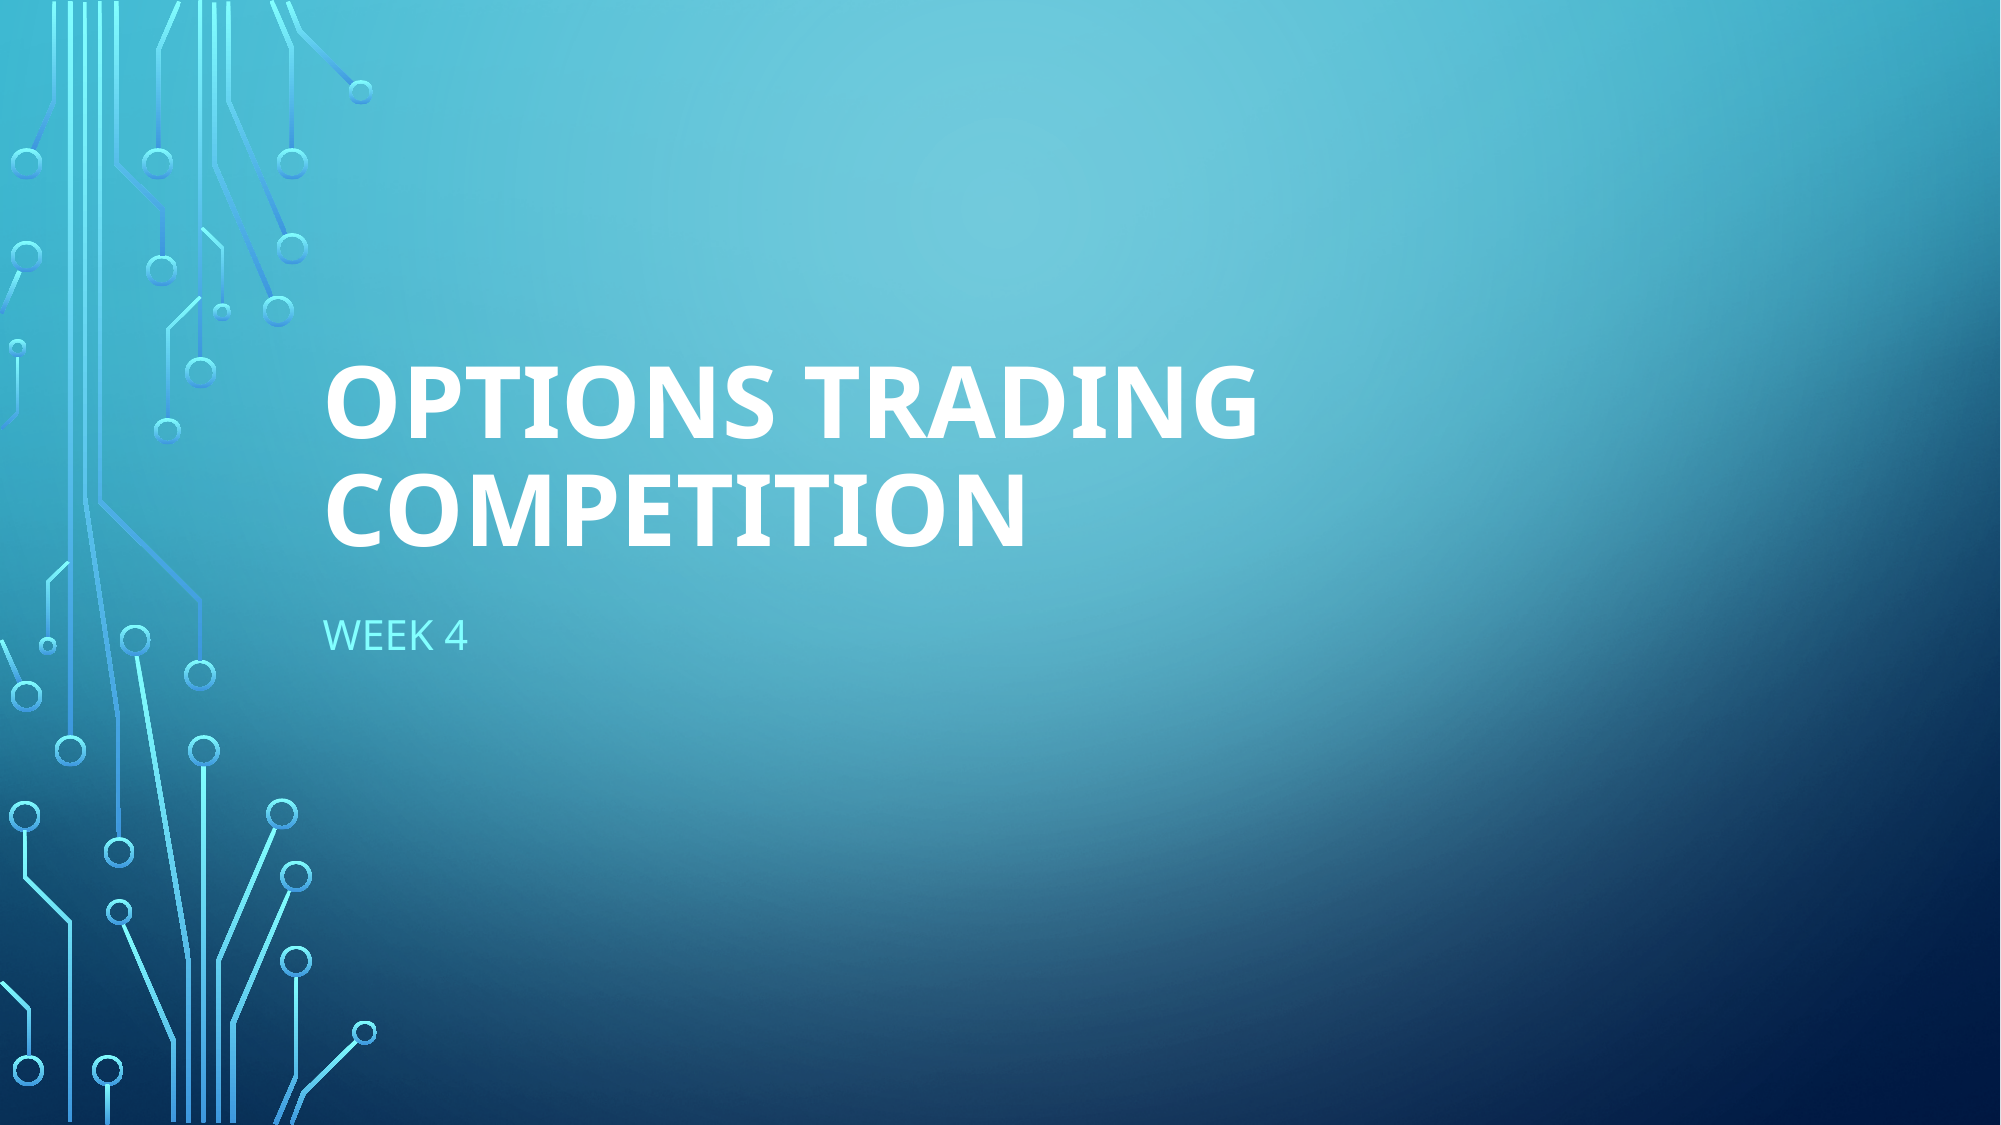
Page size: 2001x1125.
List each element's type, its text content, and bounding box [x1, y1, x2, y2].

title Options Trading Competition [307, 184, 1864, 576]
subtitle Week 4 [307, 590, 1750, 863]
